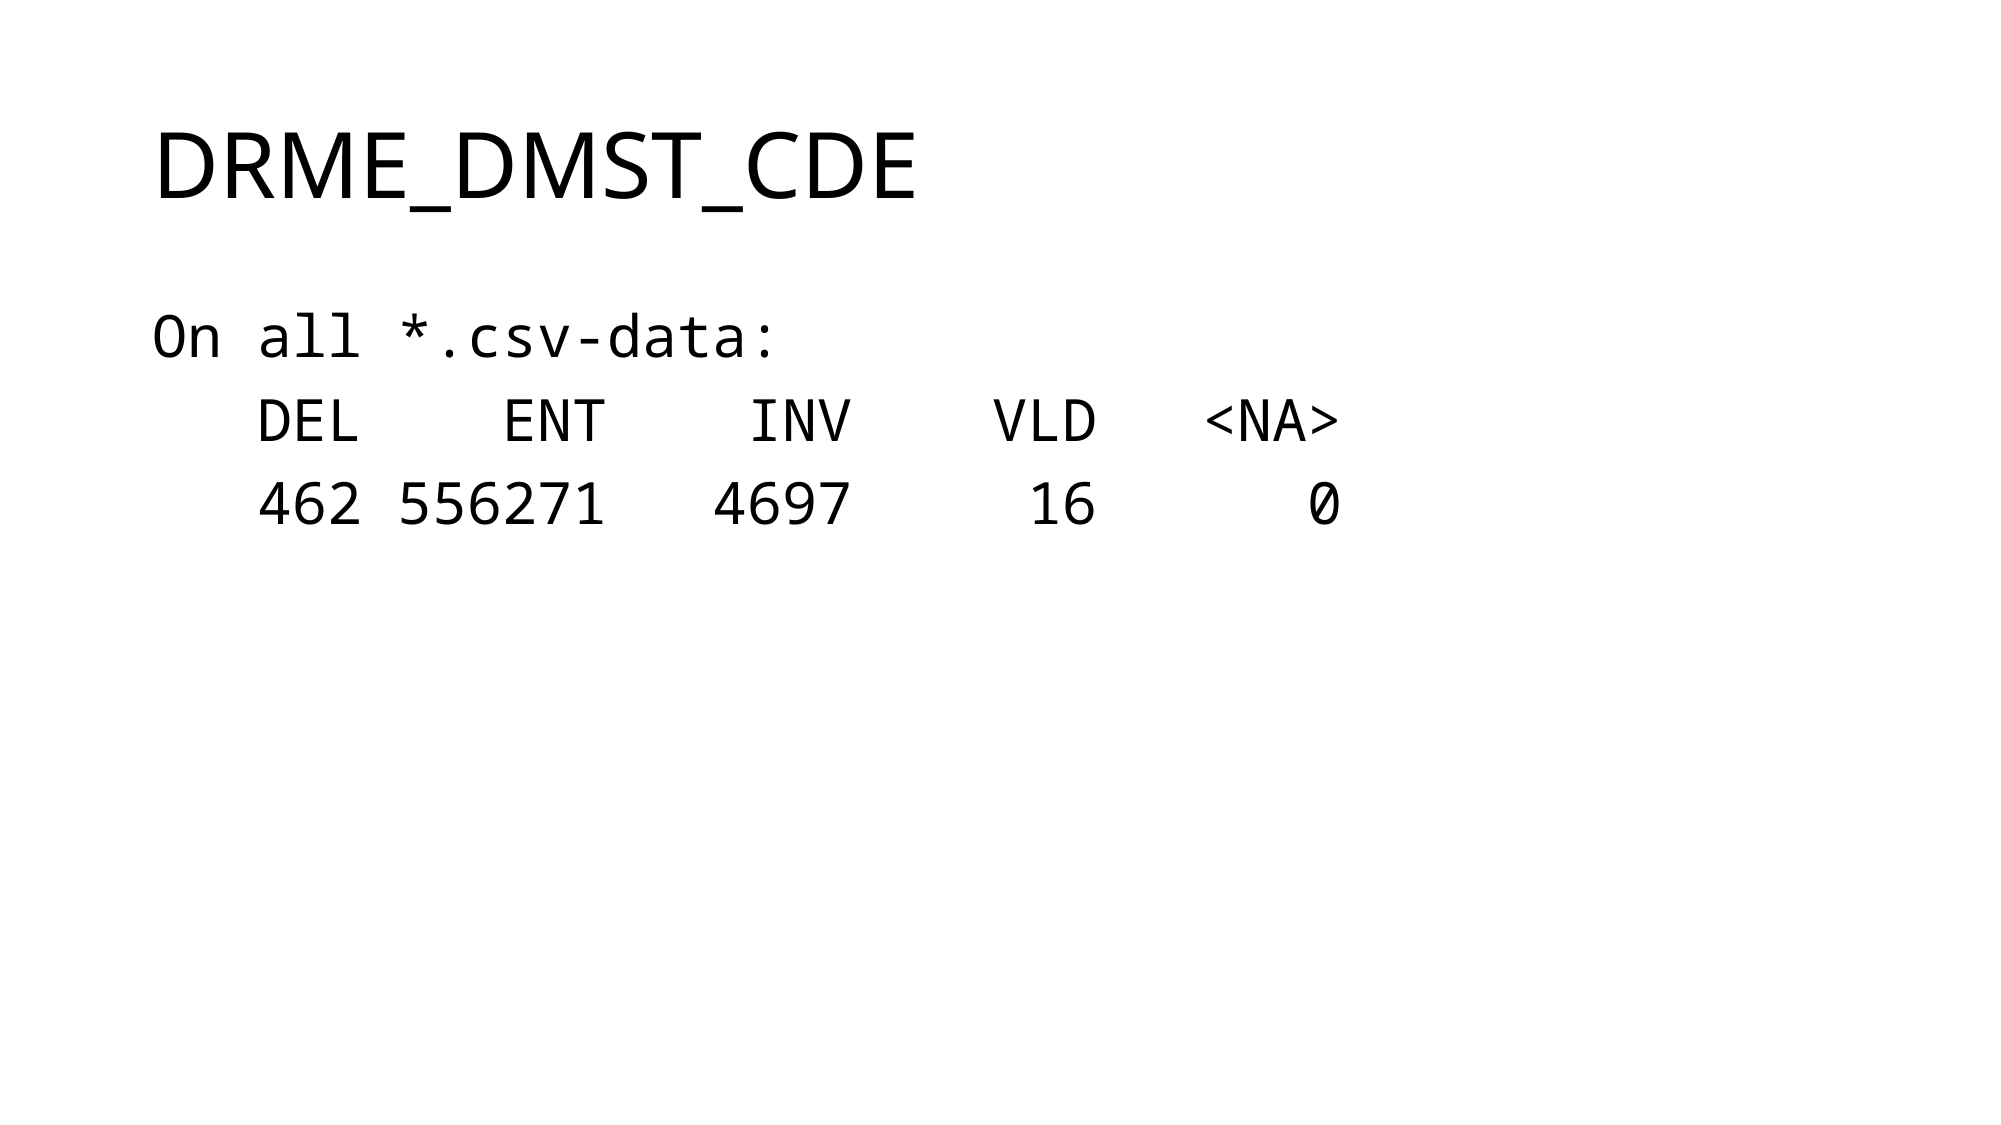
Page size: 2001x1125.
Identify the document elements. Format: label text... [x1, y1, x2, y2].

list On all *.csv-data: DEL ENT INV VLD <NA> 462 556271 4697 16 0 [137, 299, 1863, 1014]
title DRME_DMST_CDE [137, 59, 1863, 278]
